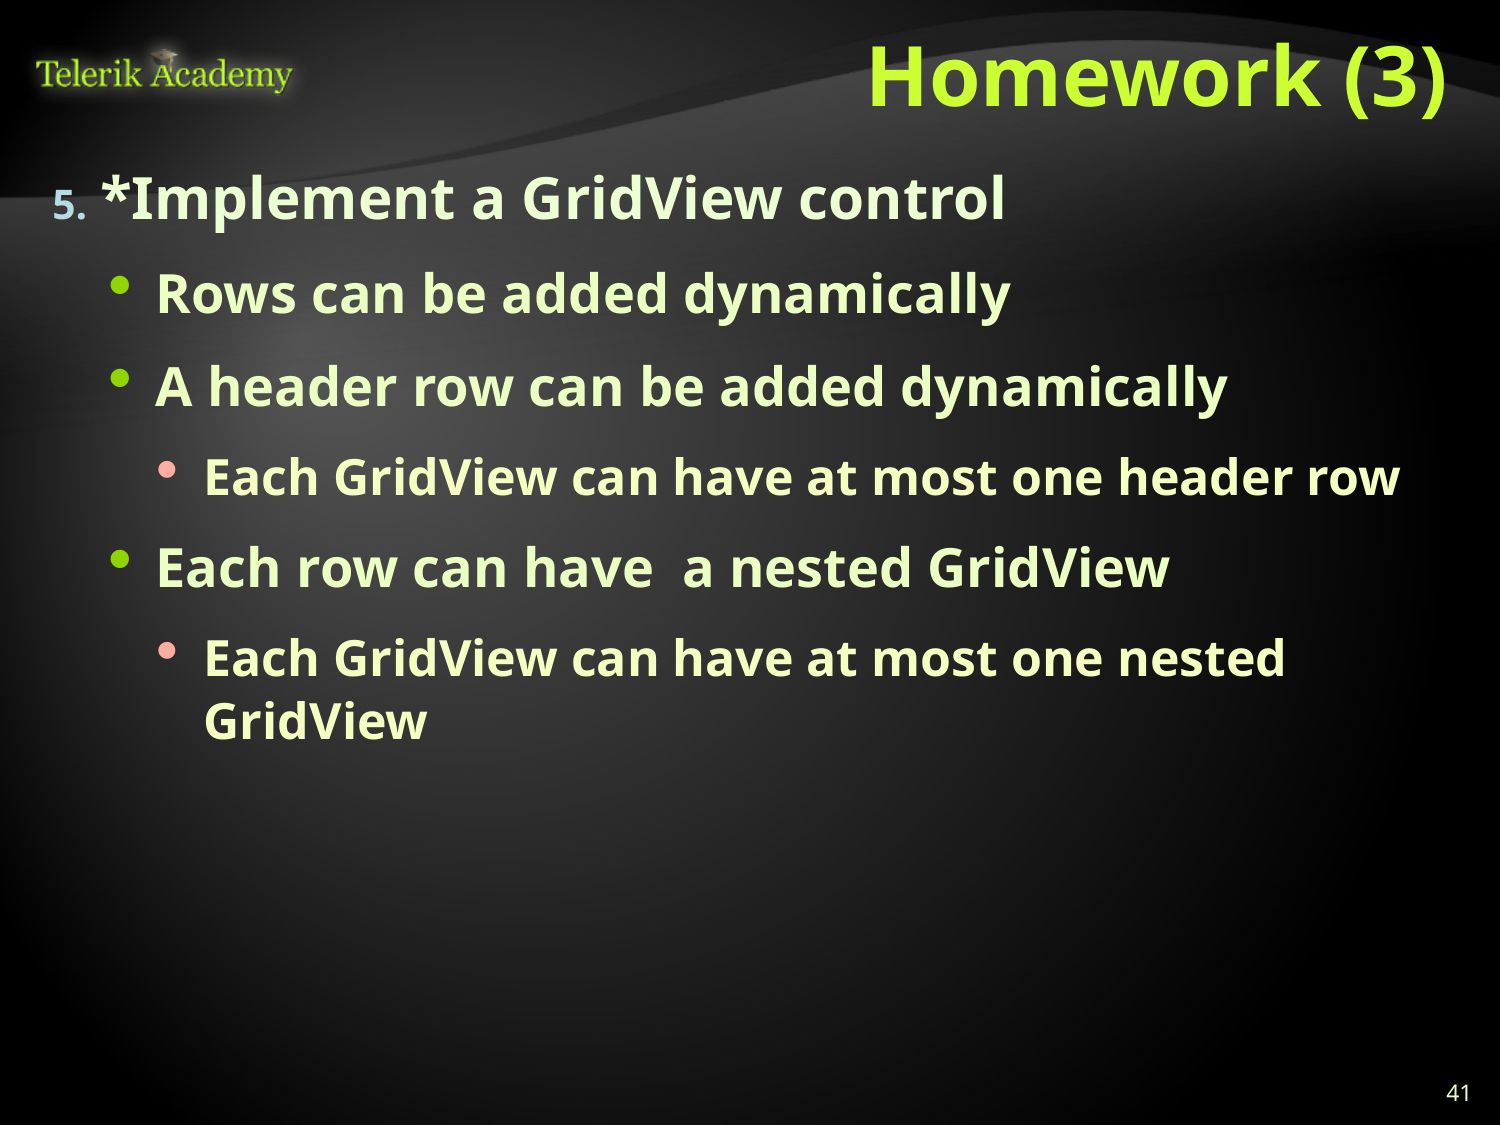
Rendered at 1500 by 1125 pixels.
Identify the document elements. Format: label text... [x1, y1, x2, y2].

picture [0, 0, 1500, 1125]
title Homework (3) [300, 12, 1463, 149]
slide_number 41 [1412, 1074, 1488, 1113]
list *Implement a GridView control Rows can be added dynamically A header row can be added dynamically Each GridView can have at most one header row Each row can have a nested GridView Each GridView can have at most one nested GridView [37, 149, 1463, 1100]
